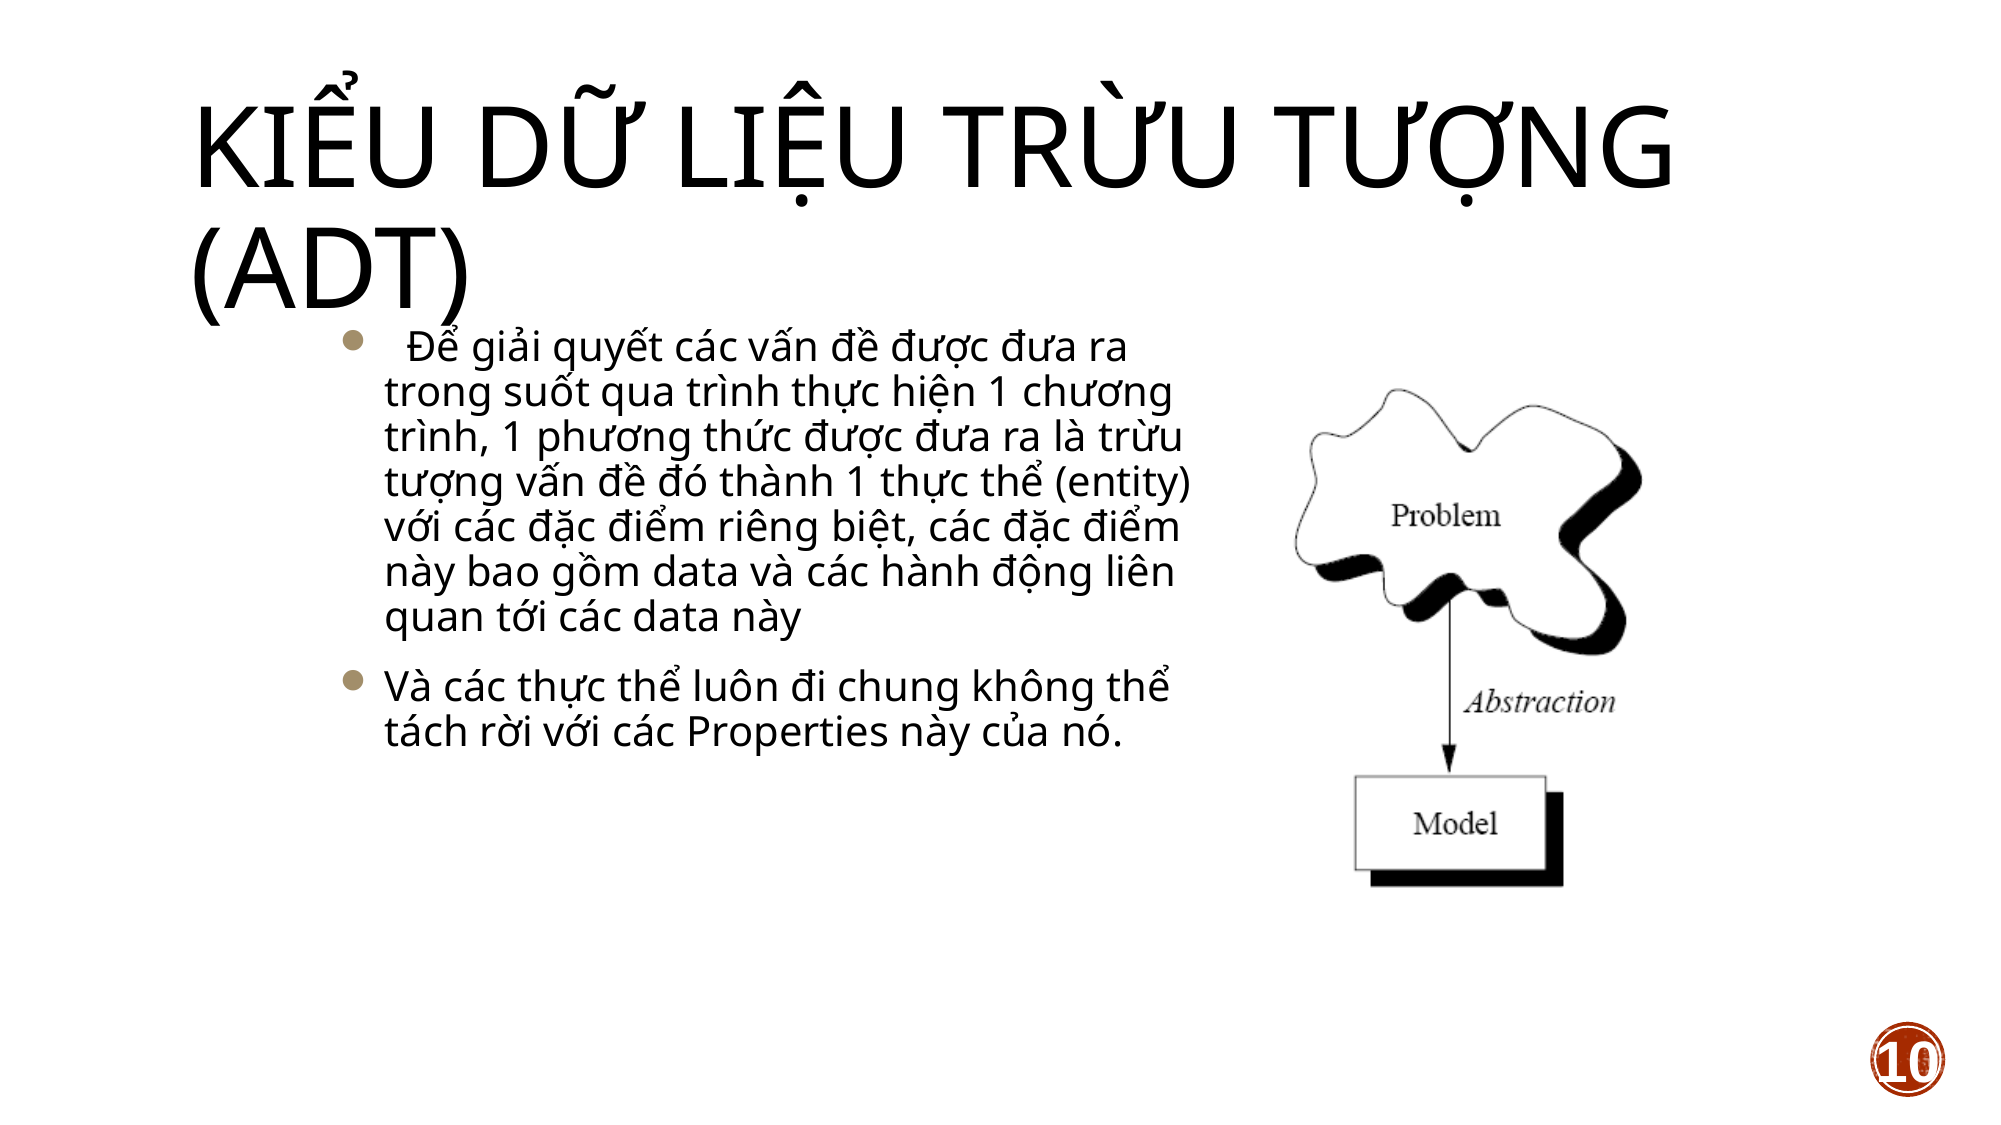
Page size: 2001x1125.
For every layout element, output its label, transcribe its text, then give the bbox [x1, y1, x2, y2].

slide_number 10 [1855, 1028, 1961, 1089]
list Để giải quyết các vấn đề được đưa ra trong suốt qua trình thực hiện 1 chương trình, 1 phương thức được đưa ra là trừu tượng vấn đề đó thành 1 thực thể (entity) với các đặc điểm riêng biệt, các đặc điểm này bao gồm data và các hành động liên quan tới các data này Và các thực thể luôn đi chung không thể tách rời với các Properties này của nó. [324, 317, 1211, 1038]
title Kiểu dữ liệu trừu tượng (ADT) [175, 79, 1826, 344]
picture [1222, 351, 1686, 913]
